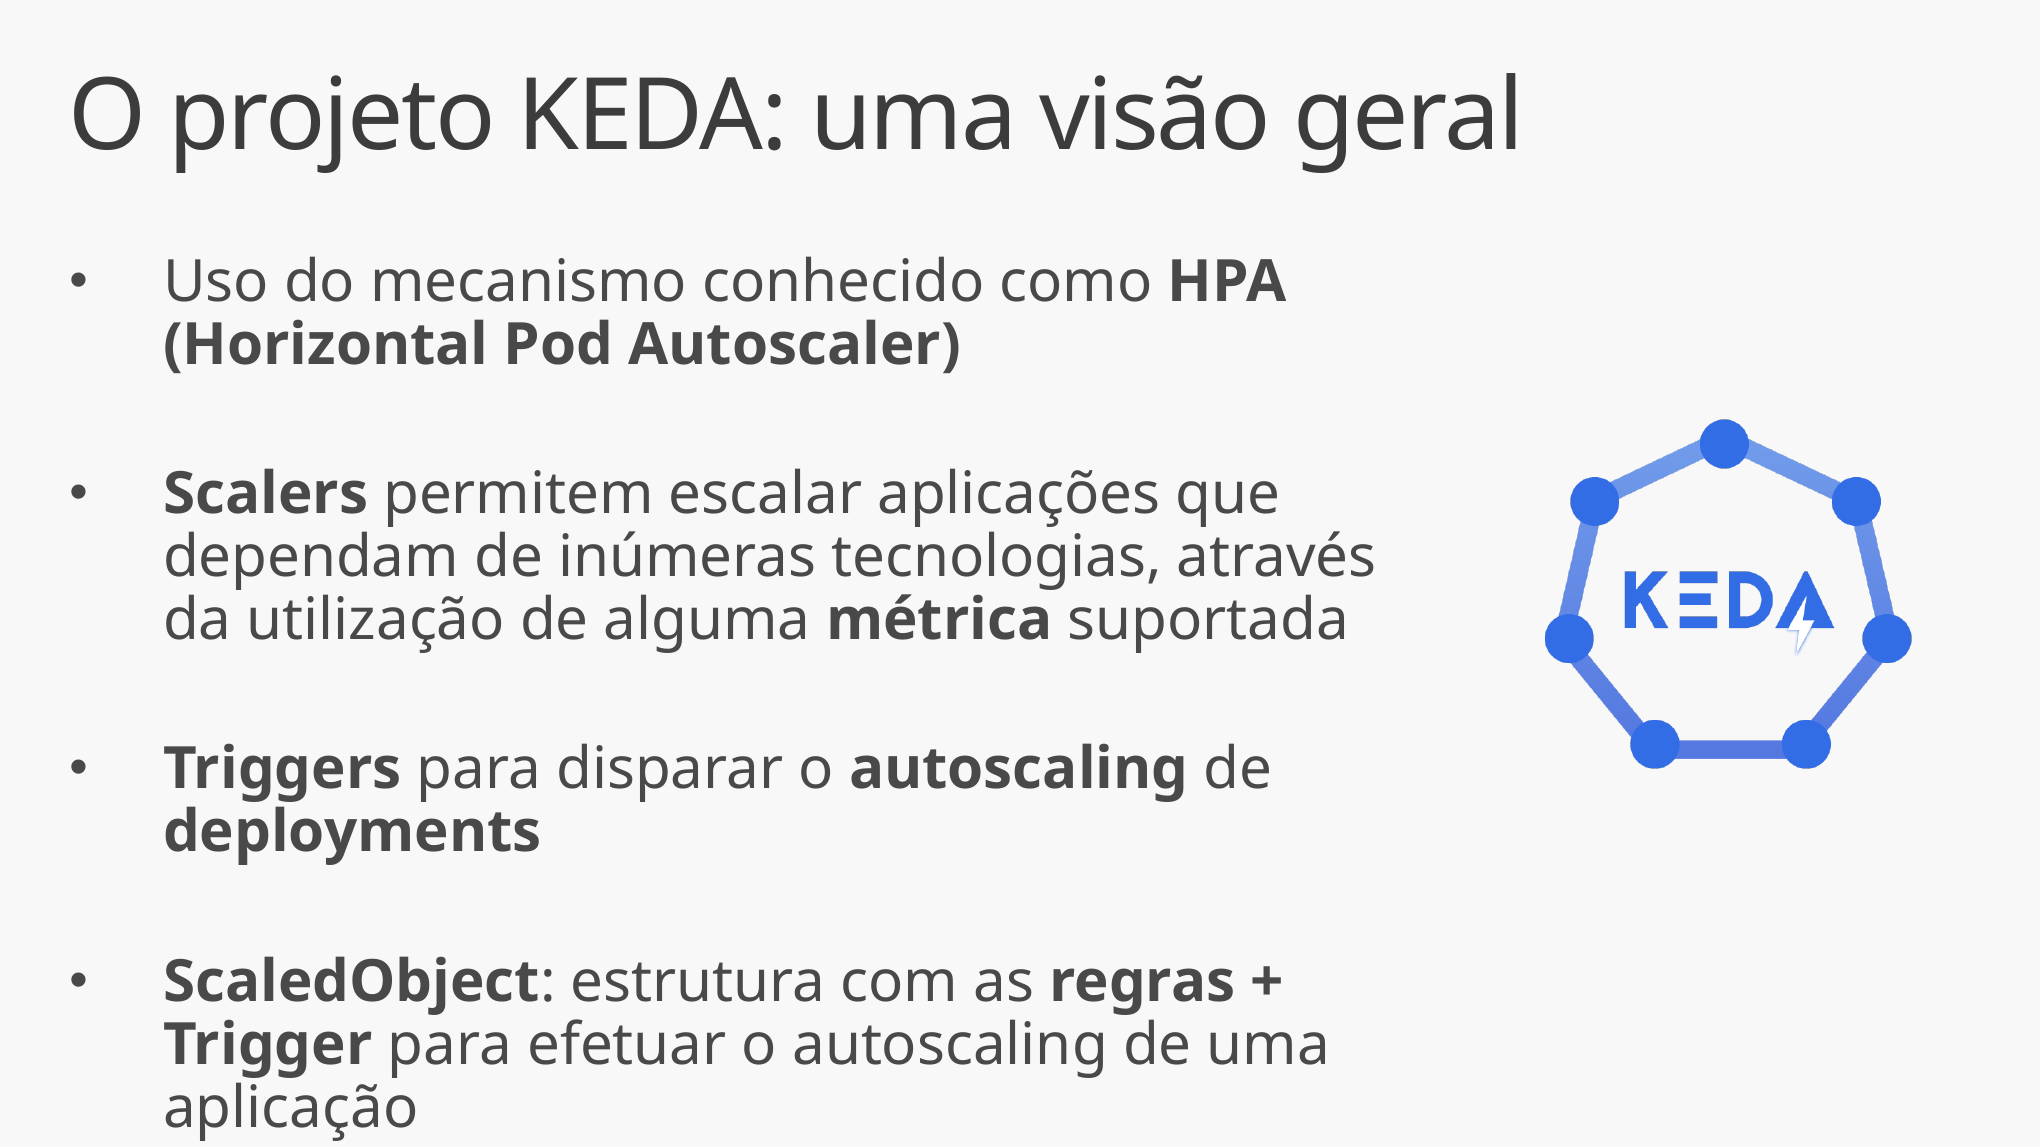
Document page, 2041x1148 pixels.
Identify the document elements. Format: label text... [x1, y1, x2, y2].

title O projeto KEDA: uma visão geral [45, 48, 1996, 199]
list Uso do mecanismo conhecido como HPA (Horizontal Pod Autoscaler) Scalers permitem escalar aplicações que dependam de inúmeras tecnologias, através da utilização de alguma métrica suportada Triggers para disparar o autoscaling de deployments ScaledObject: estrutura com as regras + Trigger para efetuar o autoscaling de uma aplicação [45, 236, 1420, 1115]
picture [1532, 398, 1923, 790]
